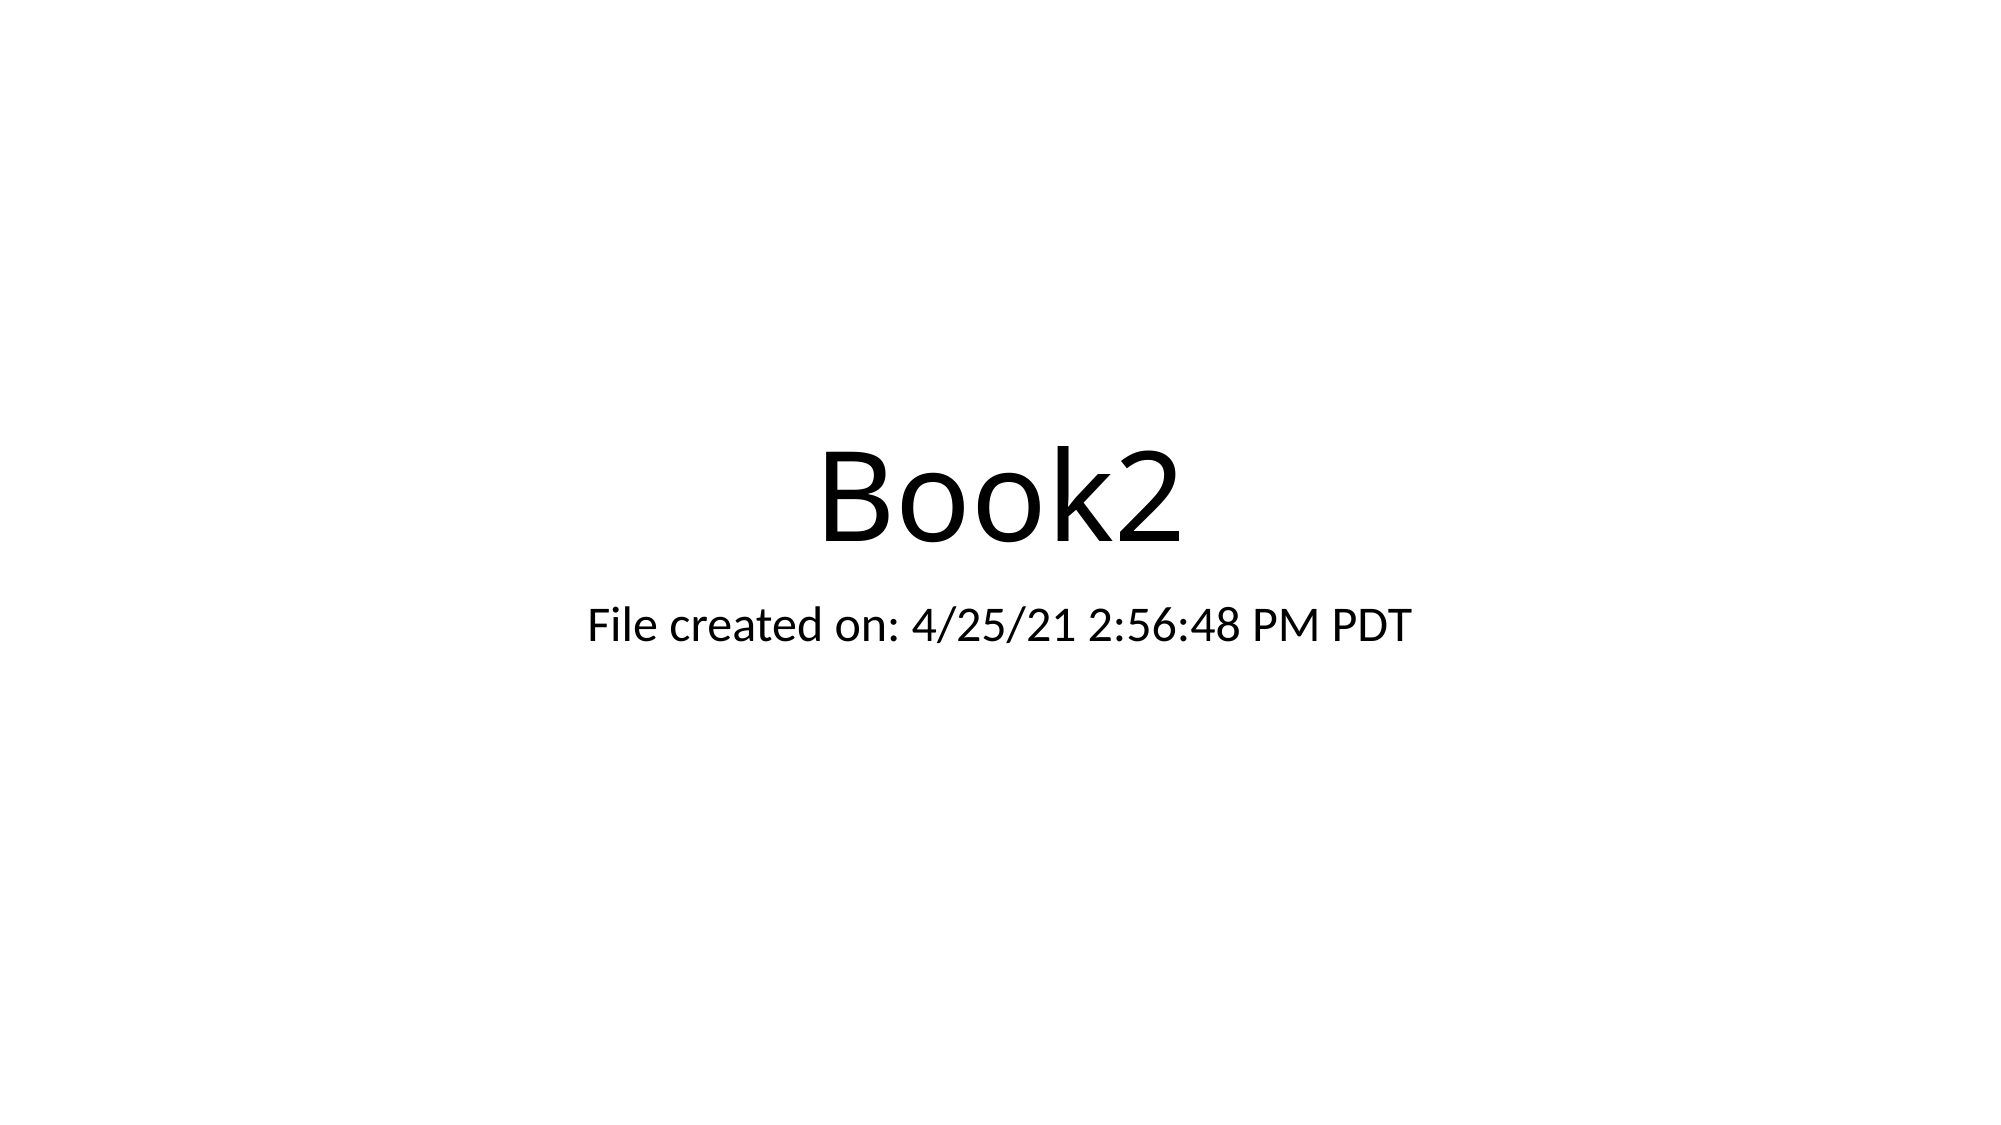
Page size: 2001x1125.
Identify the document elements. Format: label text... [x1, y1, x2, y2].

subtitle File created on: 4/25/21 2:56:48 PM PDT [249, 590, 1750, 863]
title Book2 [249, 184, 1750, 576]
